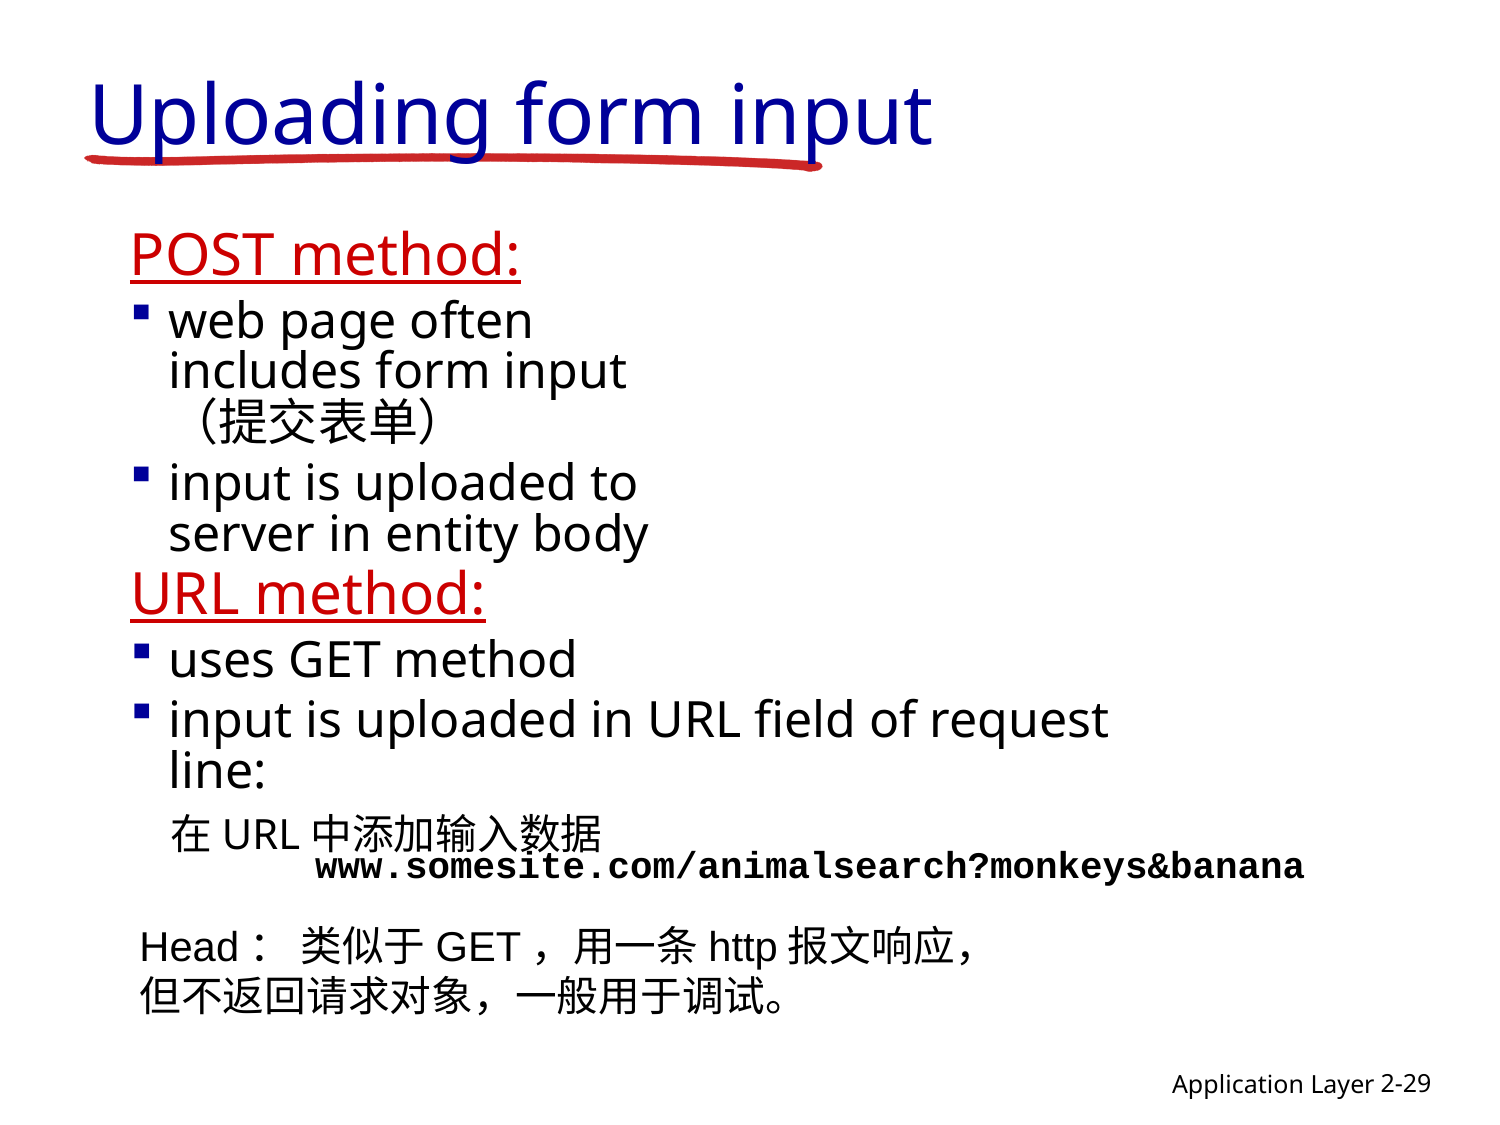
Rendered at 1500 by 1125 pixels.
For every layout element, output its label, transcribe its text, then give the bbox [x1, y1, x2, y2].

title Uploading form input [72, 36, 1417, 186]
footer Application Layer [914, 1060, 1391, 1109]
slide_number 2- [1365, 1059, 1477, 1106]
text_box www.somesite.com/animalsearch?monkeys&banana [300, 833, 1320, 893]
list POST method: web page often includes form input （提交表单） input is uploaded to server in entity body [114, 220, 741, 658]
list URL method: uses GET method input is uploaded in URL field of request line: 在URL中添加输入数据 [115, 559, 1174, 922]
picture [81, 148, 832, 178]
text_box Head： 类似于GET，用一条http报文响应，但不返回请求对象，一般用于调试。 [124, 911, 1053, 1027]
